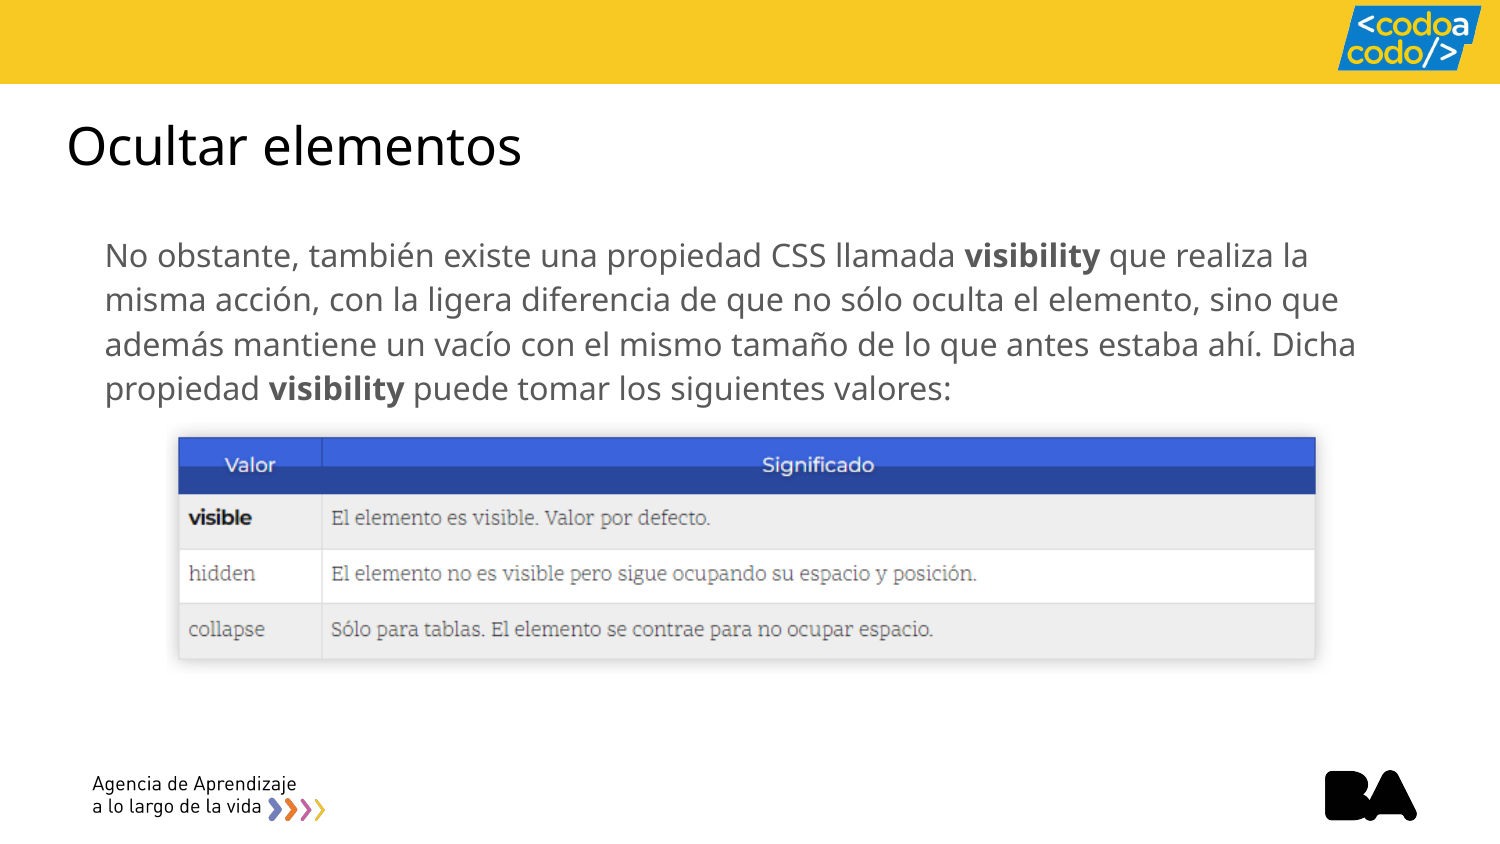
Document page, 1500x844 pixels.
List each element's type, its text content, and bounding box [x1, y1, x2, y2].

picture [70, 759, 344, 835]
list No obstante, también existe una propiedad CSS llamada visibility que realiza la misma acción, con la ligera diferencia de que no sólo oculta el elemento, sino que además mantiene un vacío con el mismo tamaño de lo que antes estaba ahí. Dicha propiedad visibility puede tomar los siguientes valores: [70, 214, 1430, 759]
title Ocultar elementos [51, 98, 1446, 192]
picture [165, 421, 1334, 674]
picture [1337, 5, 1482, 71]
picture [1325, 770, 1417, 821]
